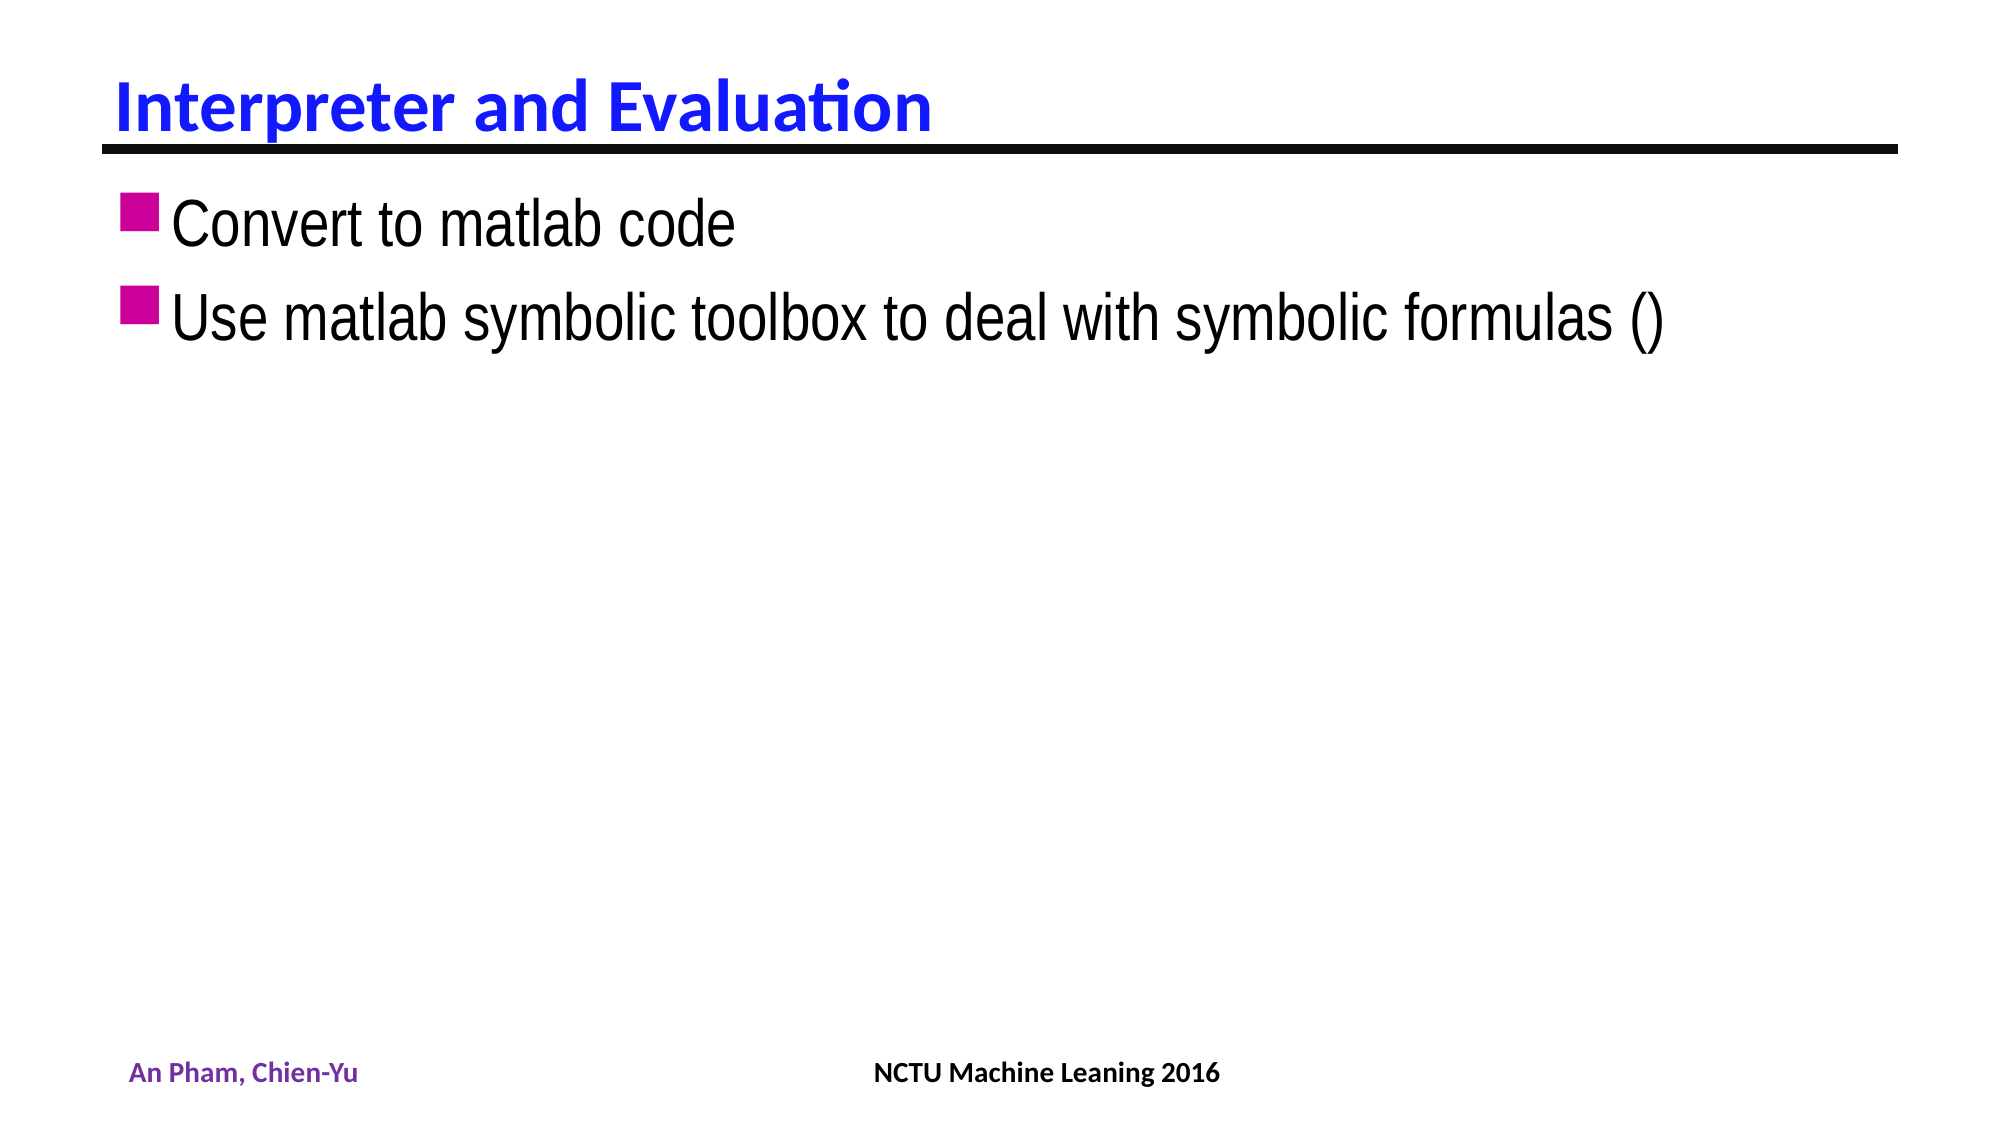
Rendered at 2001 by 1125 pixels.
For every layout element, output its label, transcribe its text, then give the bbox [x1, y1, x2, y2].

title Interpreter and Evaluation [99, 31, 1900, 173]
